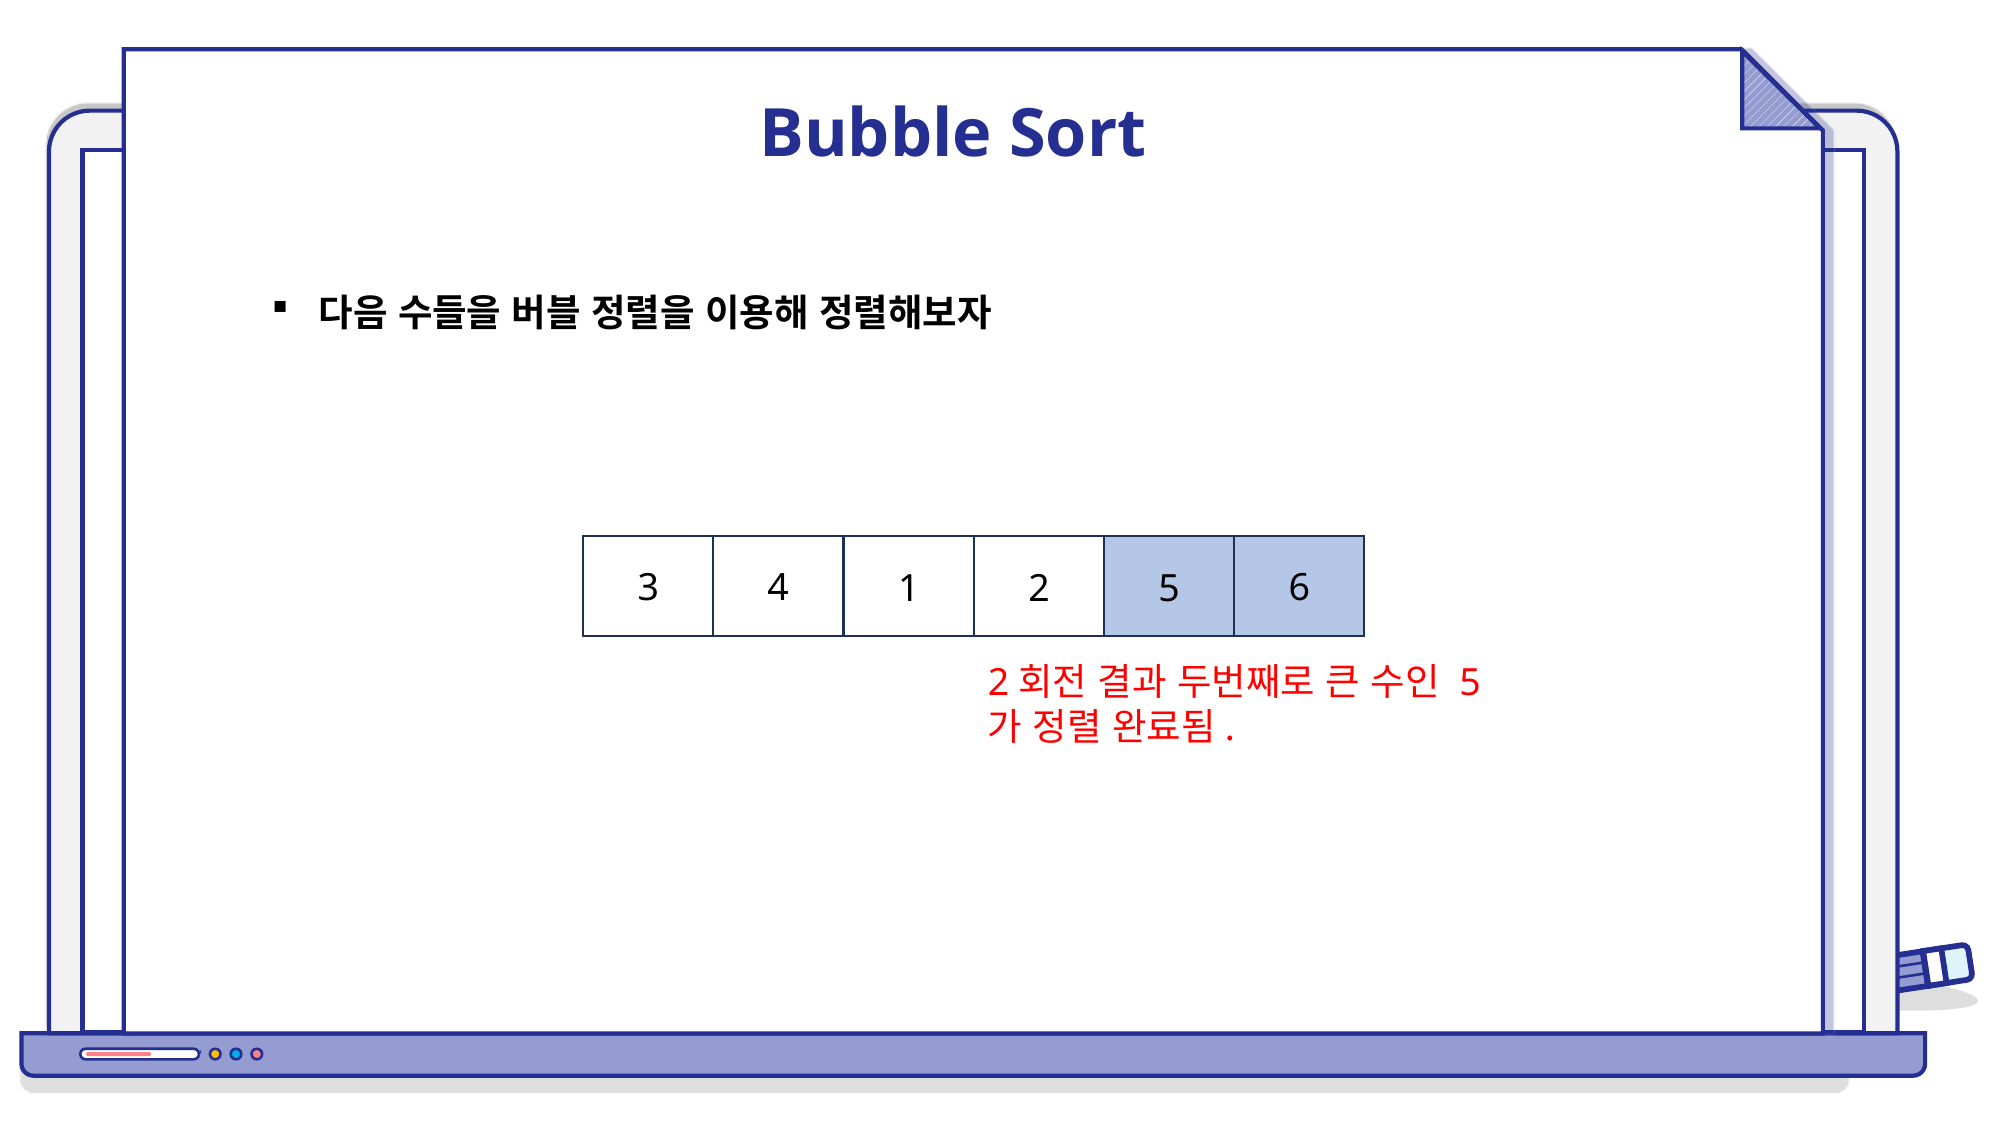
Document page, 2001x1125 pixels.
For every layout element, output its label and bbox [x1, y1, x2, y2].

text_box [21, 49, 1979, 1076]
